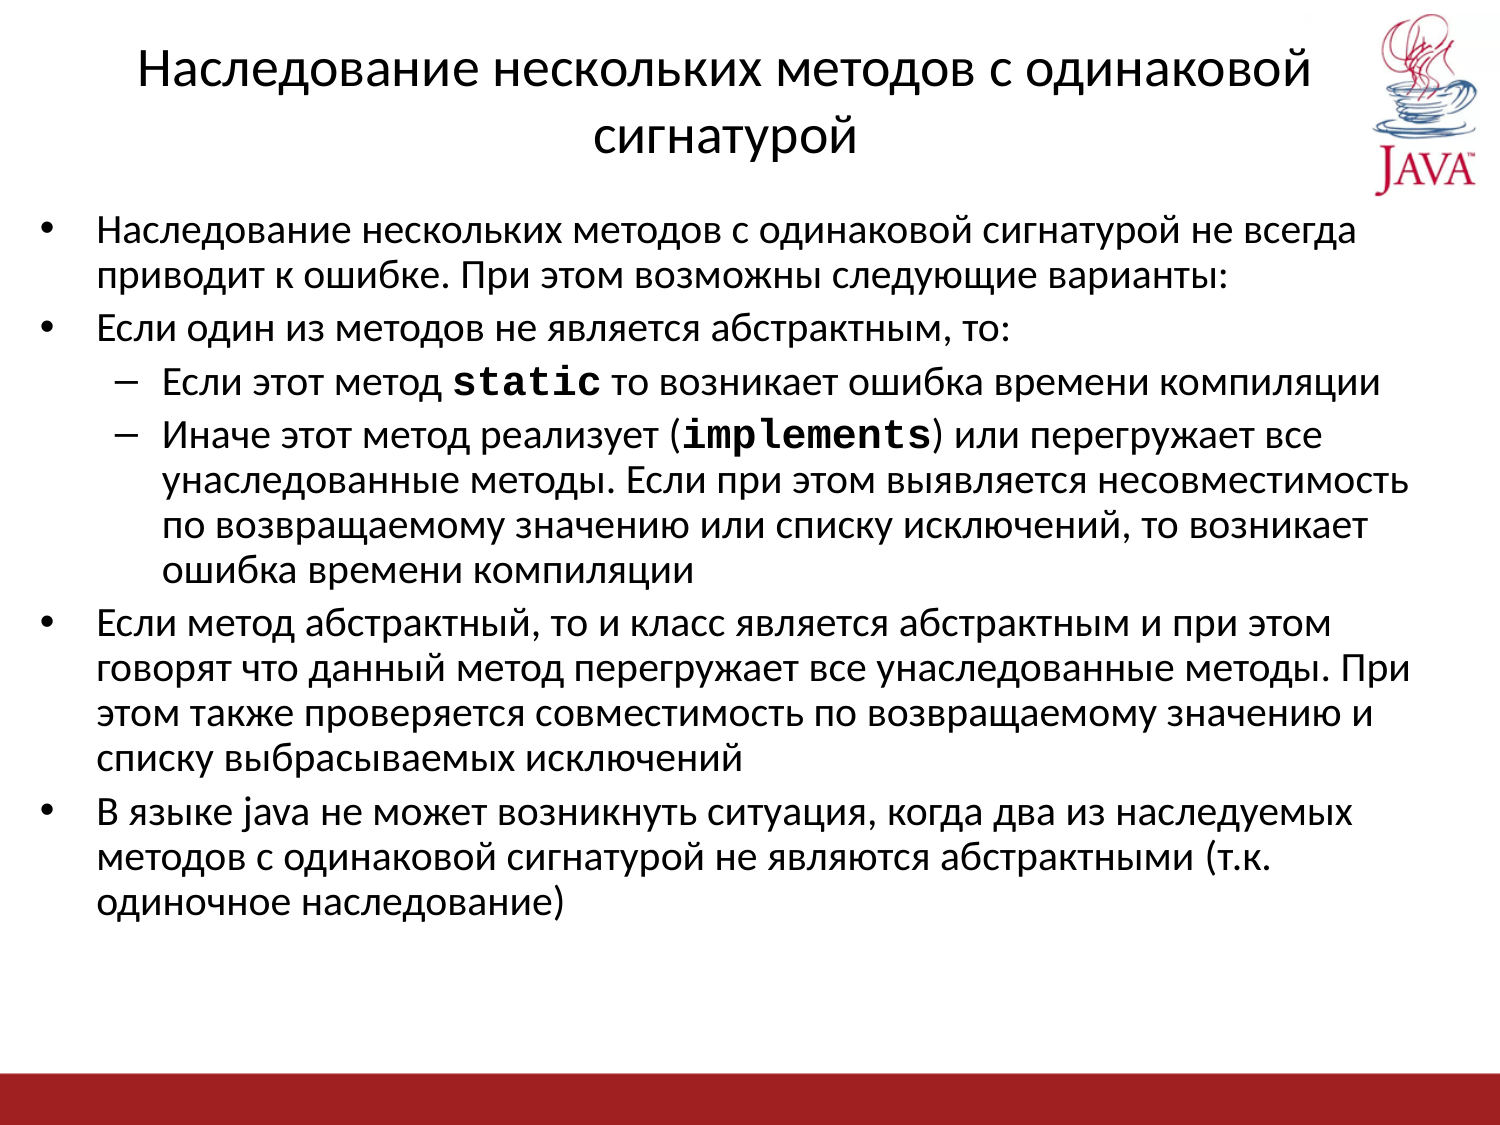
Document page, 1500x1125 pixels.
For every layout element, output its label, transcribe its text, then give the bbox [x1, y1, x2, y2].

picture [0, 0, 1500, 1125]
title Наследование нескольких методов с одинаковой сигнатурой [29, 22, 1424, 173]
list Наследование нескольких методов с одинаковой сигнатурой не всегда приводит к ошибке. При этом возможны следующие варианты: Если один из методов не является абстрактным, то: Если этот метод static то возникает ошибка времени компиляции Иначе этот метод реализует (implements) или перегружает все унаследованные методы. Если при этом выявляется несовместимость по возвращаемому значению или списку исключений, то возникает ошибка времени компиляции Если метод абстрактный, то и класс является абстрактным и при этом говорят что данный метод перегружает все унаследованные методы. При этом также проверяется совместимость по возвращаемому значению и списку выбрасываемых исключений В языке java не может возникнуть ситуация, когда два из наследуемых методов с одинаковой сигнатурой не являются абстрактными (т.к. одиночное наследование) [24, 200, 1463, 1071]
